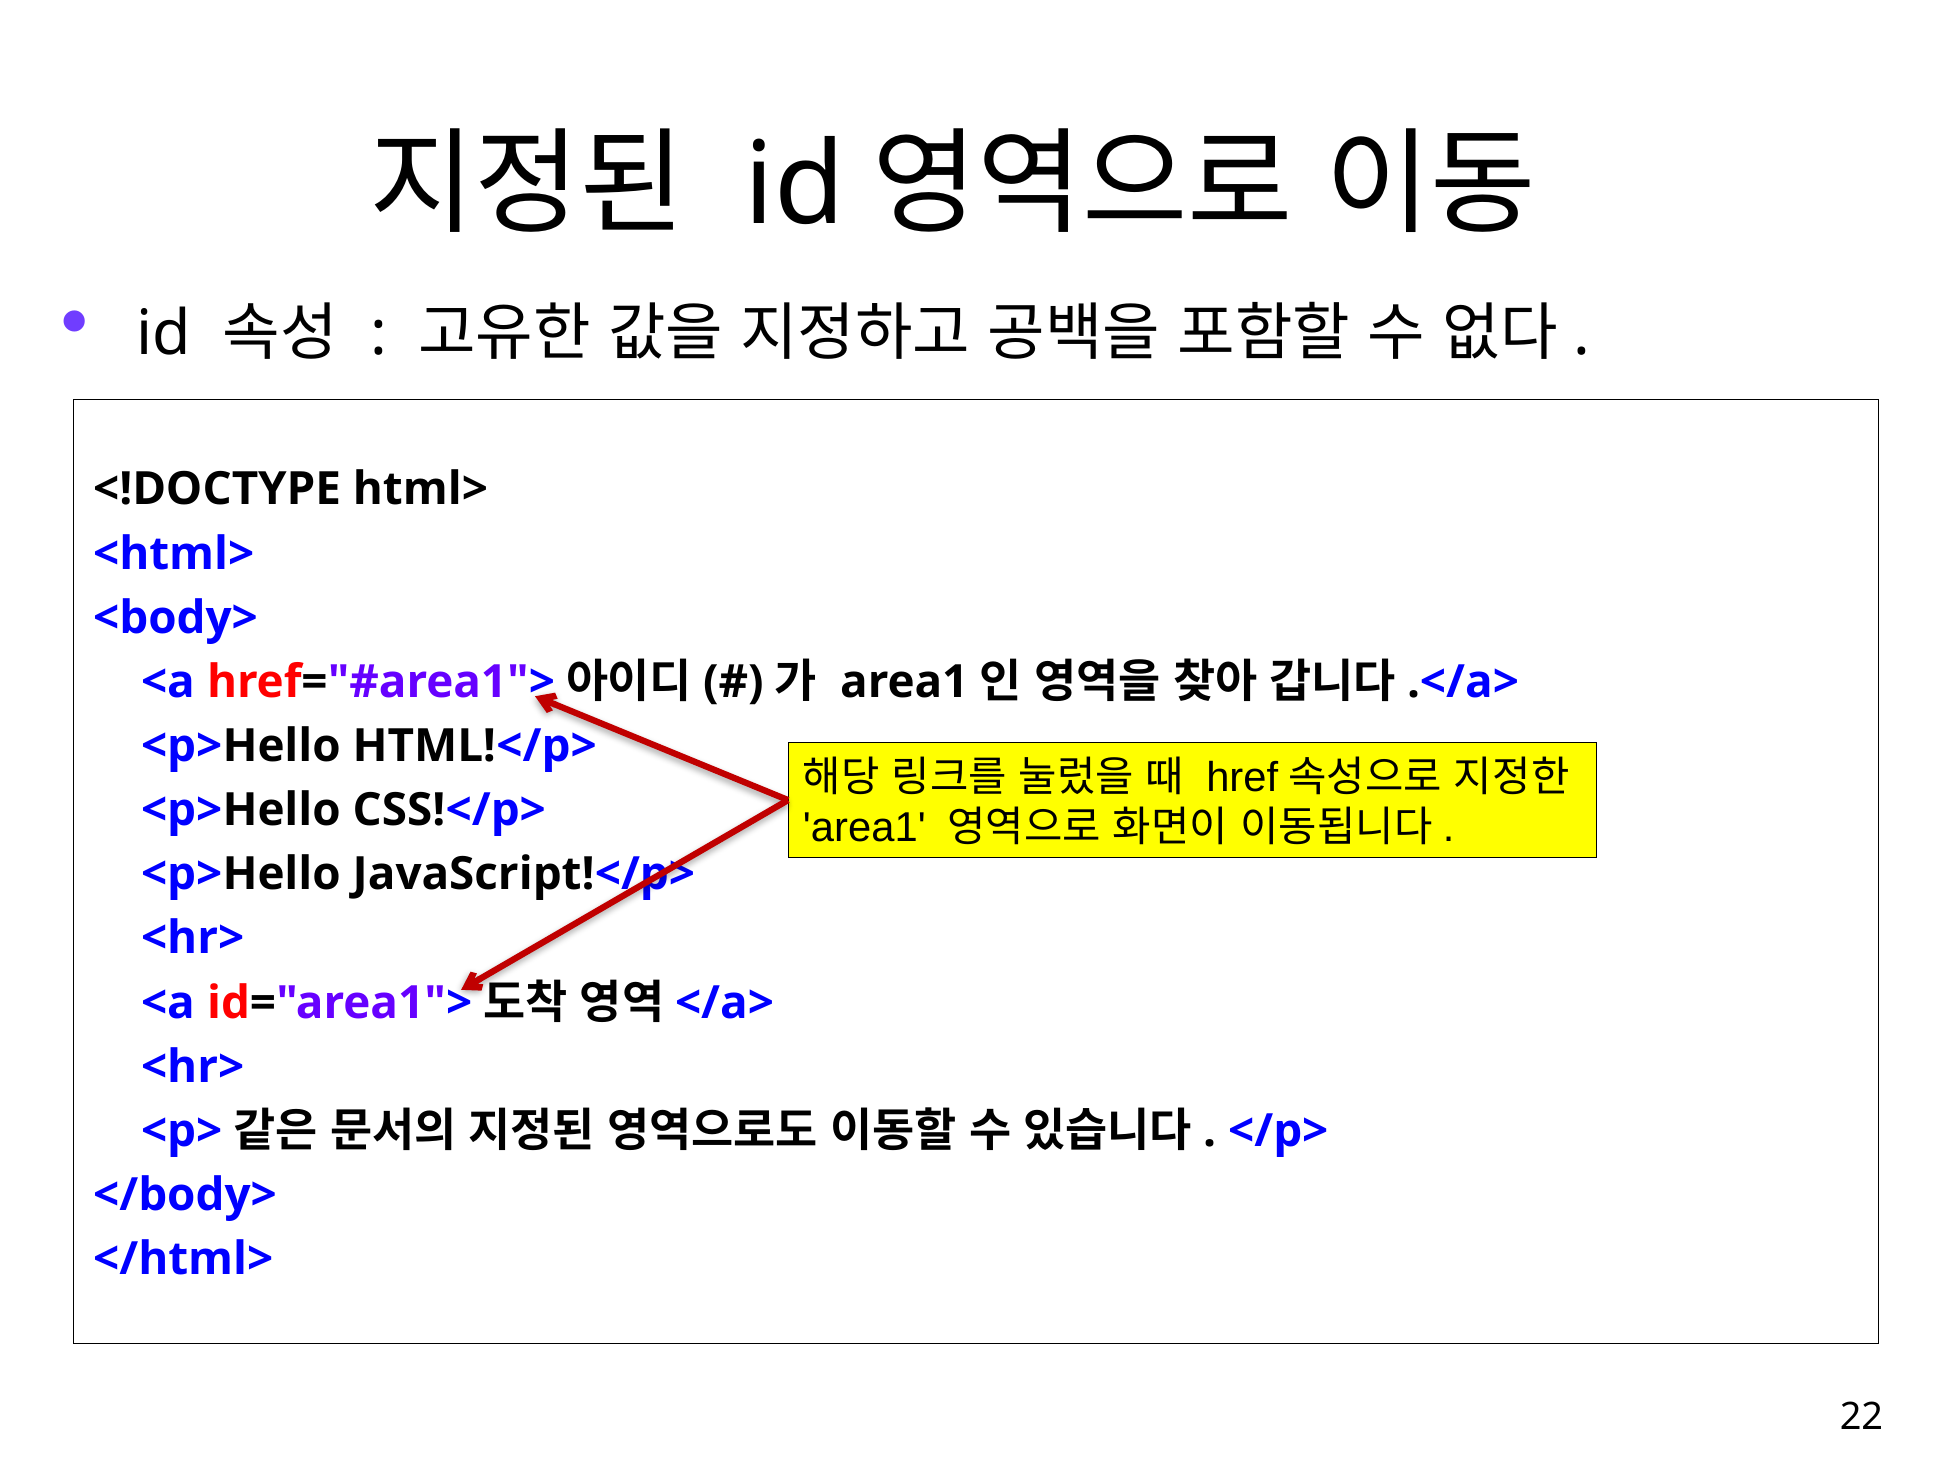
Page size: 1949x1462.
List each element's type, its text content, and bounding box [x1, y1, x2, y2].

text_box <!DOCTYPE html> <html> <body> <a href="#area1">아이디(#)가 area1인 영역을 찾아 갑니다.</a> <p>Hello HTML!</p> <p>Hello CSS!</p> <p>Hello JavaScript!</p> <hr> <a id="area1">도착 영역</a> <hr> <p>같은 문서의 지정된 영역으로도 이동할 수 있습니다. </p> </body> </html> [73, 399, 1879, 1344]
title 지정된 id영역으로 이동 [156, 92, 1749, 255]
list id 속성 : 고유한 값을 지정하고 공백을 포함할 수 없다. [48, 284, 1897, 385]
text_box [534, 695, 770, 800]
text_box 해당 링크를 눌렀을 때 href속성으로 지정한 'area1' 영역으로 화면이 이동됩니다. [788, 742, 1597, 858]
slide_number 22 [1496, 1372, 1899, 1462]
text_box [460, 800, 770, 991]
